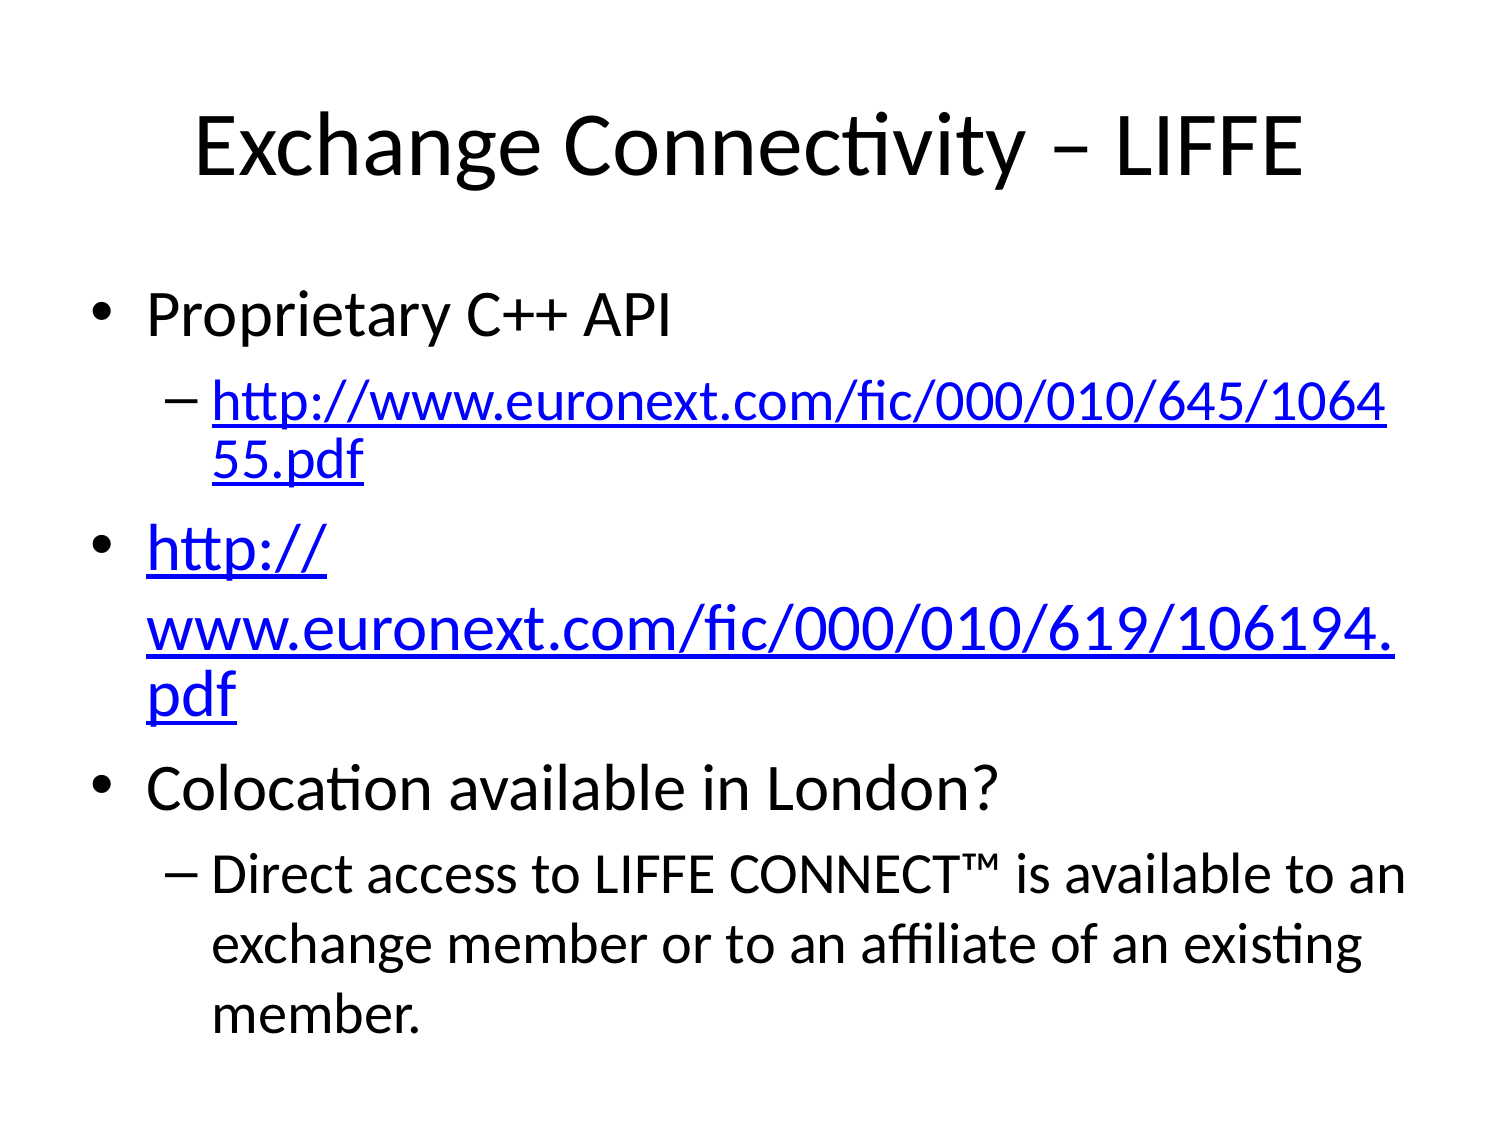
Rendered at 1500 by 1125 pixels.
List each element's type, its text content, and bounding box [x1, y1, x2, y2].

title Exchange Connectivity – LIFFE [75, 45, 1425, 233]
list Proprietary C++ API http://www.euronext.com/fic/000/010/645/106455.pdf http://www.euronext.com/fic/000/010/619/106194.pdf Colocation available in London? Direct access to LIFFE CONNECT™ is available to an exchange member or to an affiliate of an existing member. [75, 262, 1425, 1005]
